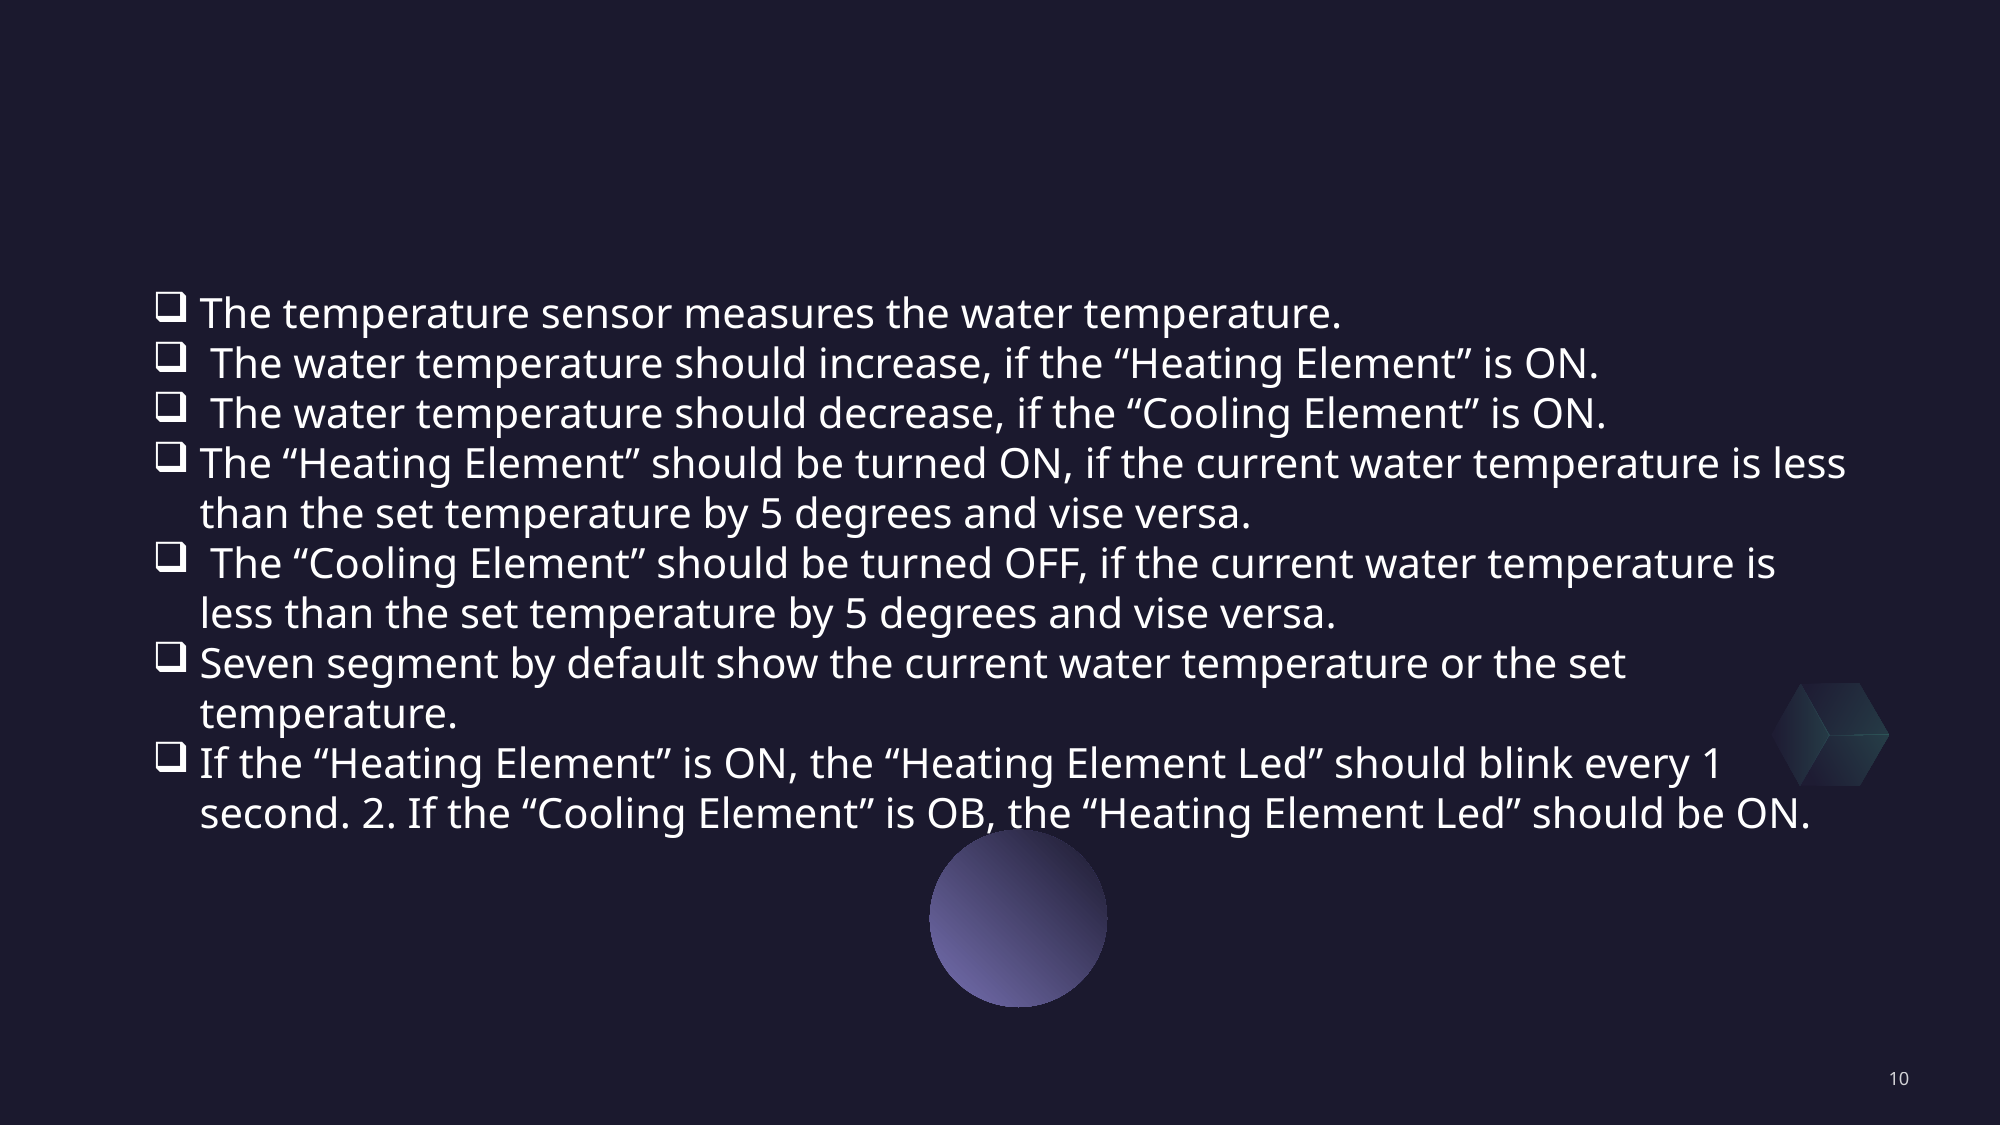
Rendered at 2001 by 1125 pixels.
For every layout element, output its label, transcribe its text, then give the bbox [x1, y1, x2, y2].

text_box The temperature sensor measures the water temperature. The water temperature should increase, if the “Heating Element” is ON. The water temperature should decrease, if the “Cooling Element” is ON. The “Heating Element” should be turned ON, if the current water temperature is less than the set temperature by 5 degrees and vise versa. The “Cooling Element” should be turned OFF, if the current water temperature is less than the set temperature by 5 degrees and vise versa. Seven segment by default show the current water temperature or the set temperature. If the “Heating Element” is ON, the “Heating Element Led” should blink every 1 second. 2. If the “Cooling Element” is OB, the “Heating Element Led” should be ON. [137, 279, 1863, 890]
slide_number 10 [1632, 1067, 1910, 1093]
